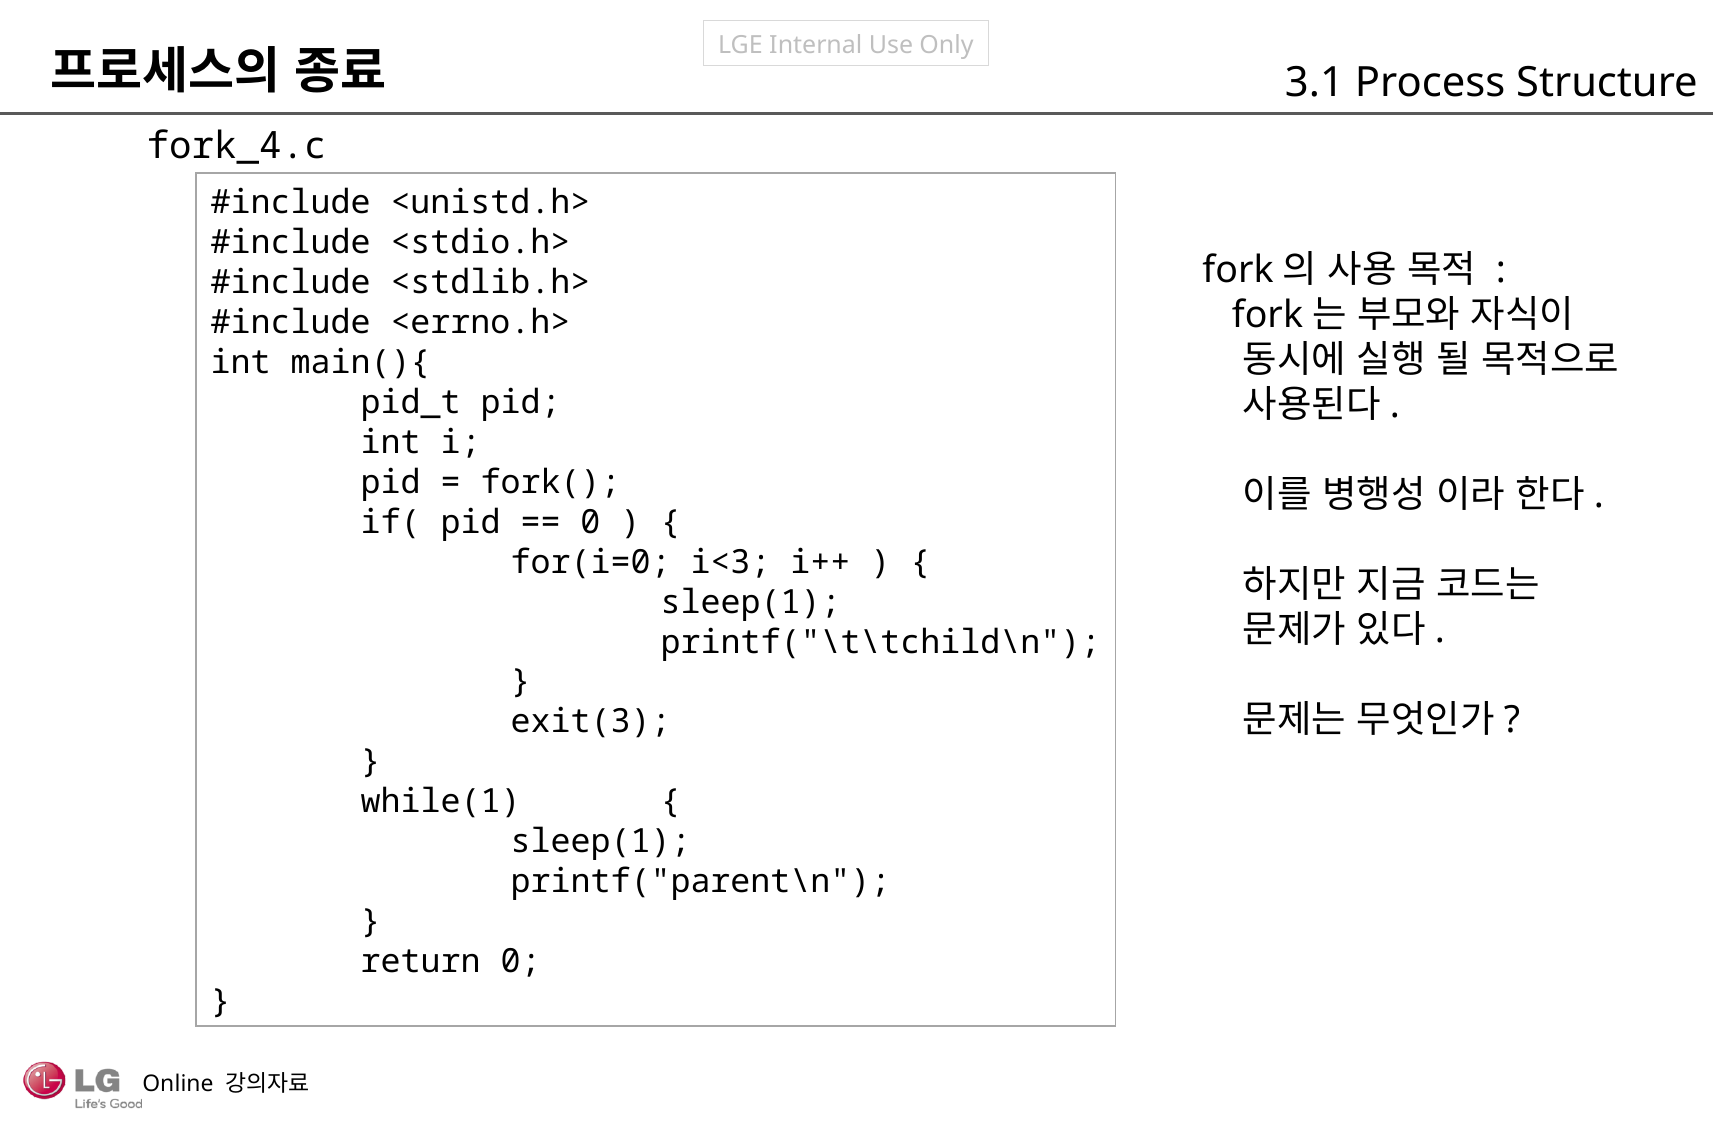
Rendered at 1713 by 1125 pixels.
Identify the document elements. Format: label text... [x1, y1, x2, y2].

text_box fork의 사용 목적 : fork는 부모와 자식이 동시에 실행 될 목적으로 사용된다. 이를 병행성 이라 한다. 하지만 지금 코드는 문제가 있다. 문제는 무엇인가? [1187, 237, 1635, 748]
text_box #include <unistd.h> #include <stdio.h> #include <stdlib.h> #include <errno.h> int main(){ pid_t pid; int i; pid = fork(); if( pid == 0 ) { for(i=0; i<3; i++ ) { sleep(1); printf("\t\tchild\n"); } exit(3); } while(1) { sleep(1); printf("parent\n"); } return 0; } [195, 173, 1116, 1027]
text_box fork_4.c [131, 113, 342, 174]
list 프로세스의 종료 [35, 30, 739, 98]
picture [23, 1058, 142, 1111]
list 3.1 Process Structure [1080, 47, 1713, 126]
